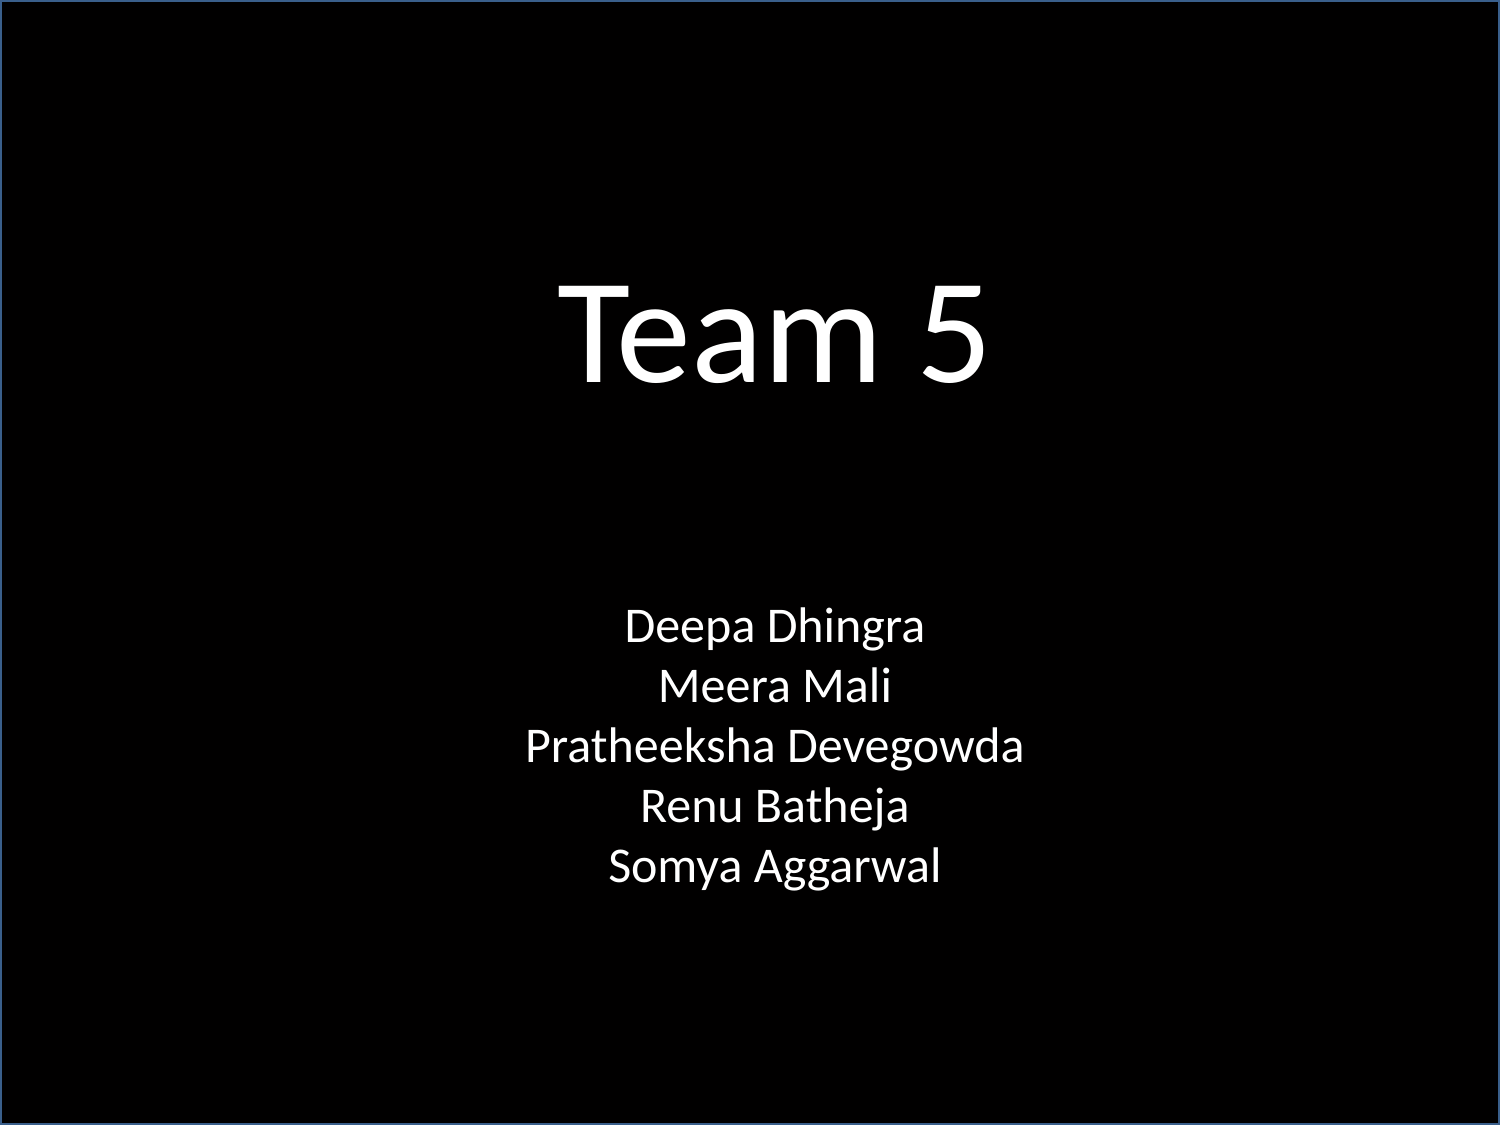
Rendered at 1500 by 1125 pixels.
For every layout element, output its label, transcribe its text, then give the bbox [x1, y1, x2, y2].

text_box [0, 0, 1500, 1125]
text_box Team 5 Deepa Dhingra Meera Mali Pratheeksha Devegowda Renu Batheja Somya Aggarwal [200, 224, 1350, 960]
